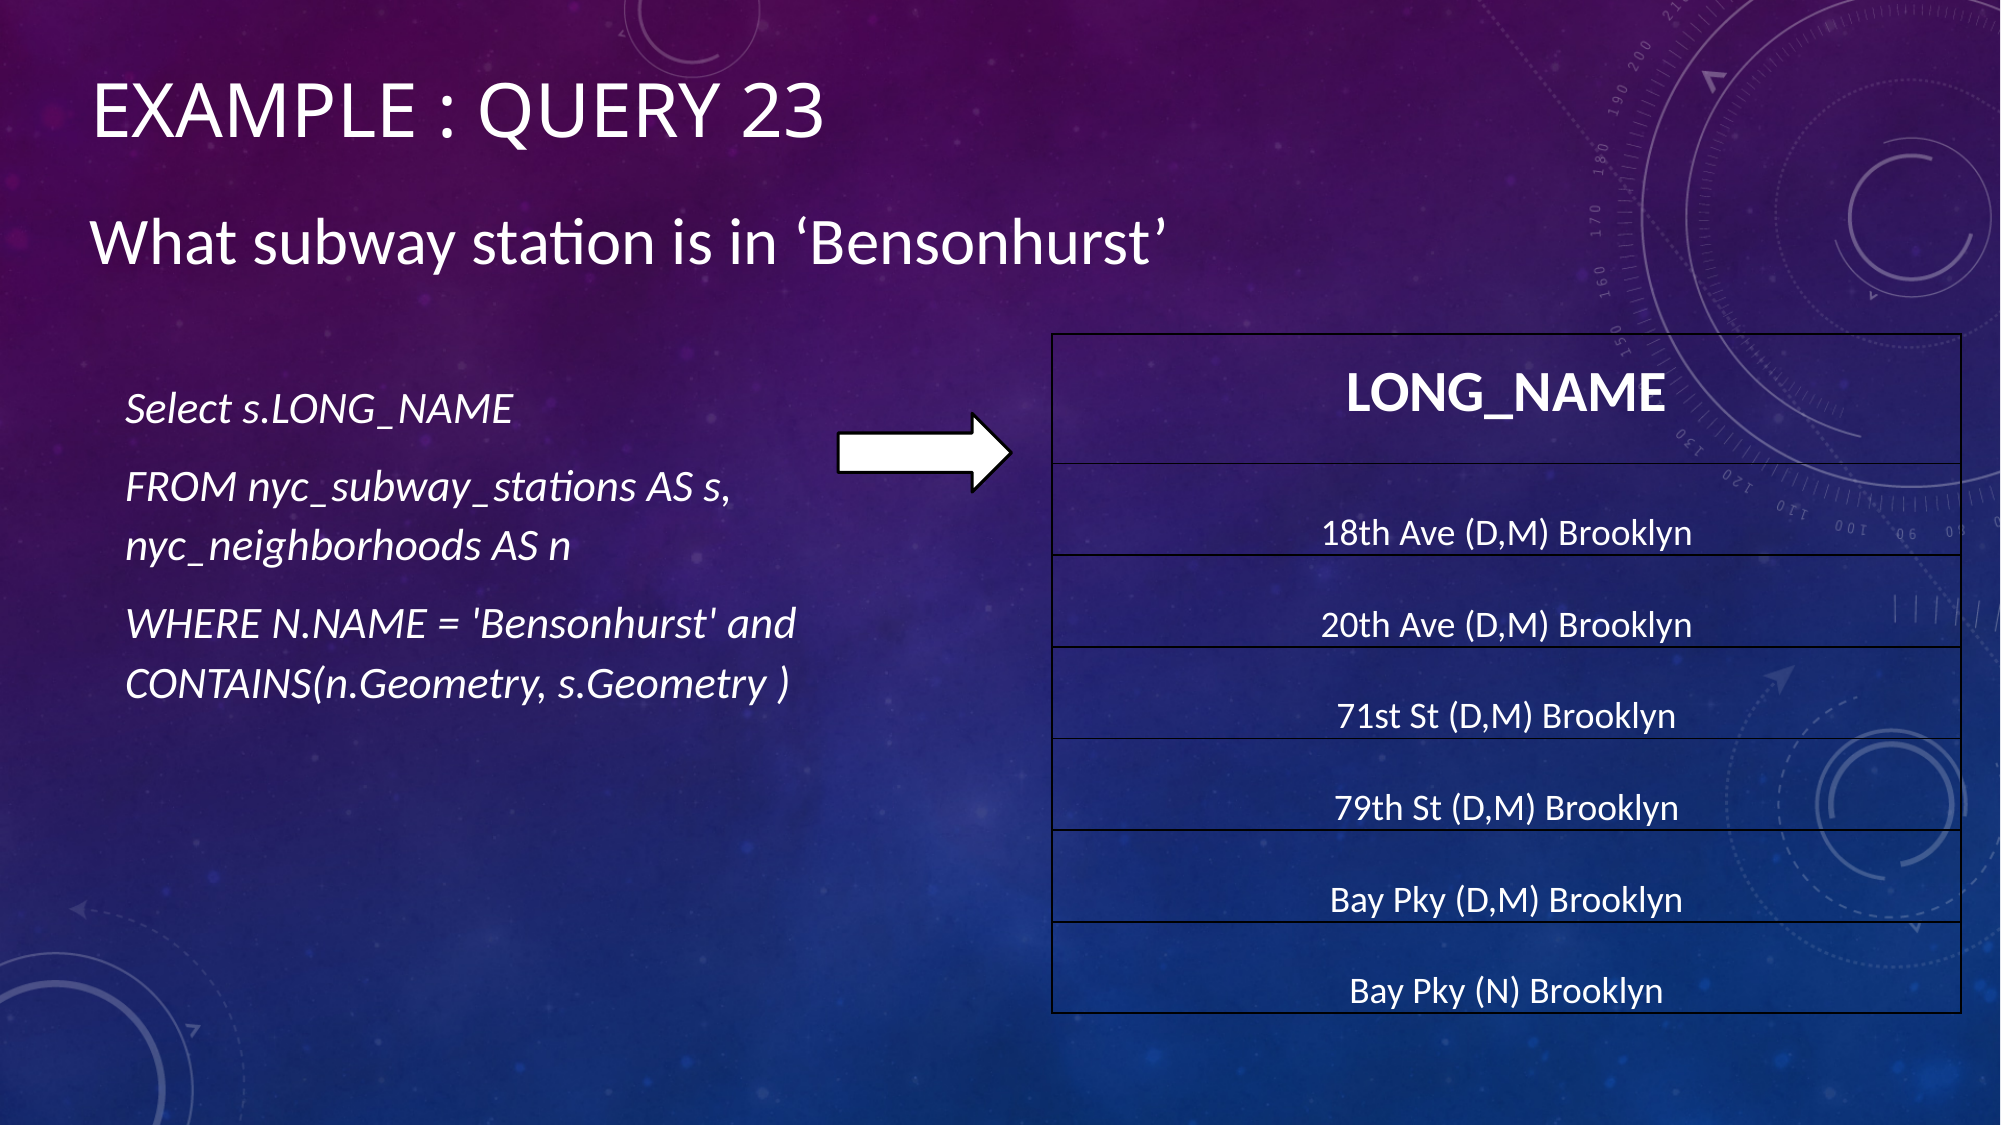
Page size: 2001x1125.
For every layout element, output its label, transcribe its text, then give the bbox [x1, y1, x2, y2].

table_cell Bay Pky (D,M) Brooklyn [1053, 831, 1960, 921]
picture [0, 0, 2001, 1125]
table_cell 71st St (D,M) Brooklyn [1053, 648, 1960, 738]
list Select s.LONG_NAME FROM nyc_subway_stations AS s, nyc_neighborhoods AS n WHERE N.NAME = 'Bensonhurst' and CONTAINS(n.Geometry, s.Geometry ) [109, 292, 1032, 719]
table_cell 18th Ave (D,M) Brooklyn [1053, 464, 1960, 554]
table_cell Bay Pky (N) Brooklyn [1053, 923, 1960, 1012]
table_cell 79th St (D,M) Brooklyn [1053, 739, 1960, 829]
title Example : Query 23 [75, 24, 1775, 191]
text_box What subway station is in ‘Bensonhurst’ [74, 190, 1726, 286]
text_box [836, 411, 1013, 494]
table_header LONG_NAME [1053, 335, 1960, 463]
table_cell 20th Ave (D,M) Brooklyn [1053, 556, 1960, 646]
